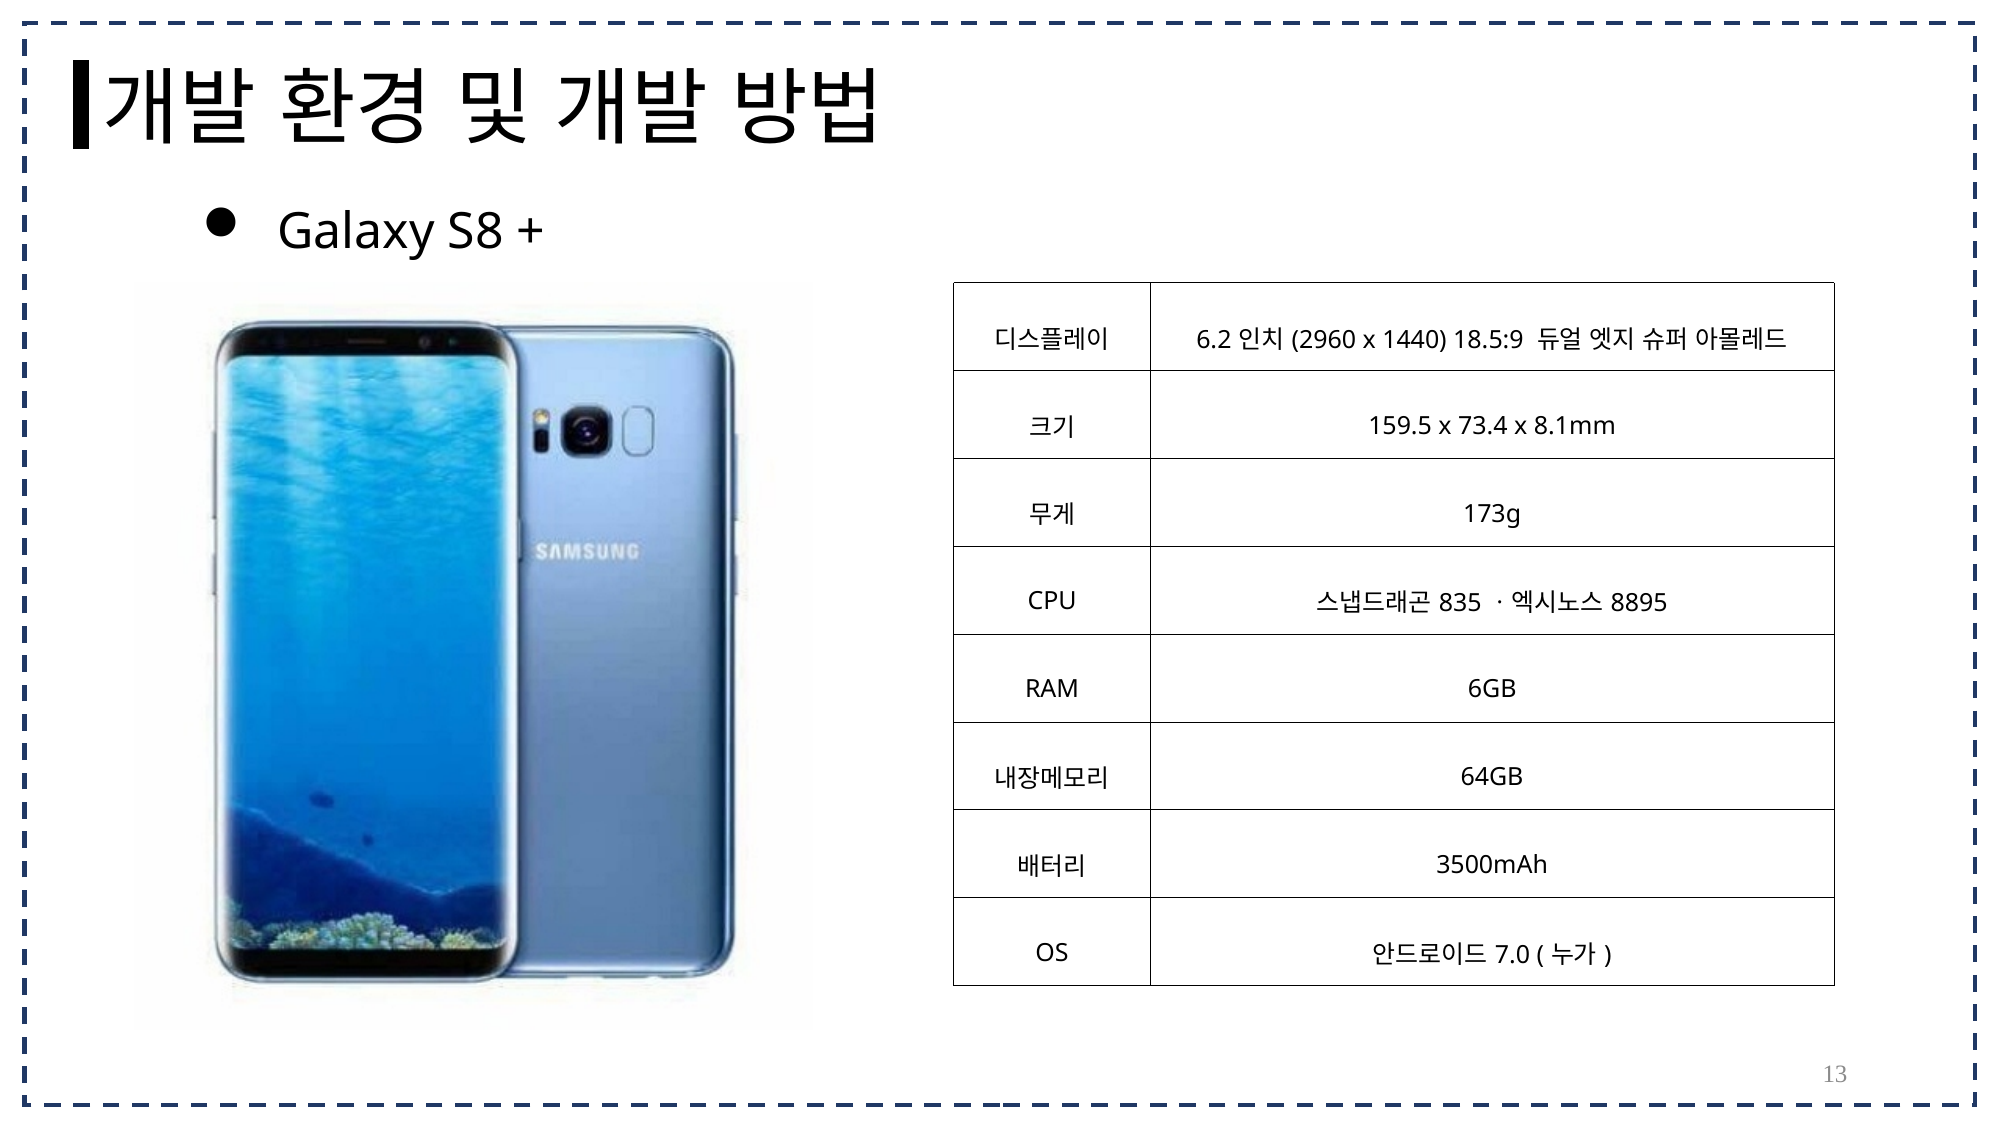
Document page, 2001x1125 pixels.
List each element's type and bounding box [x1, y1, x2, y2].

text_box [23, 22, 1976, 1106]
picture [134, 282, 813, 1030]
